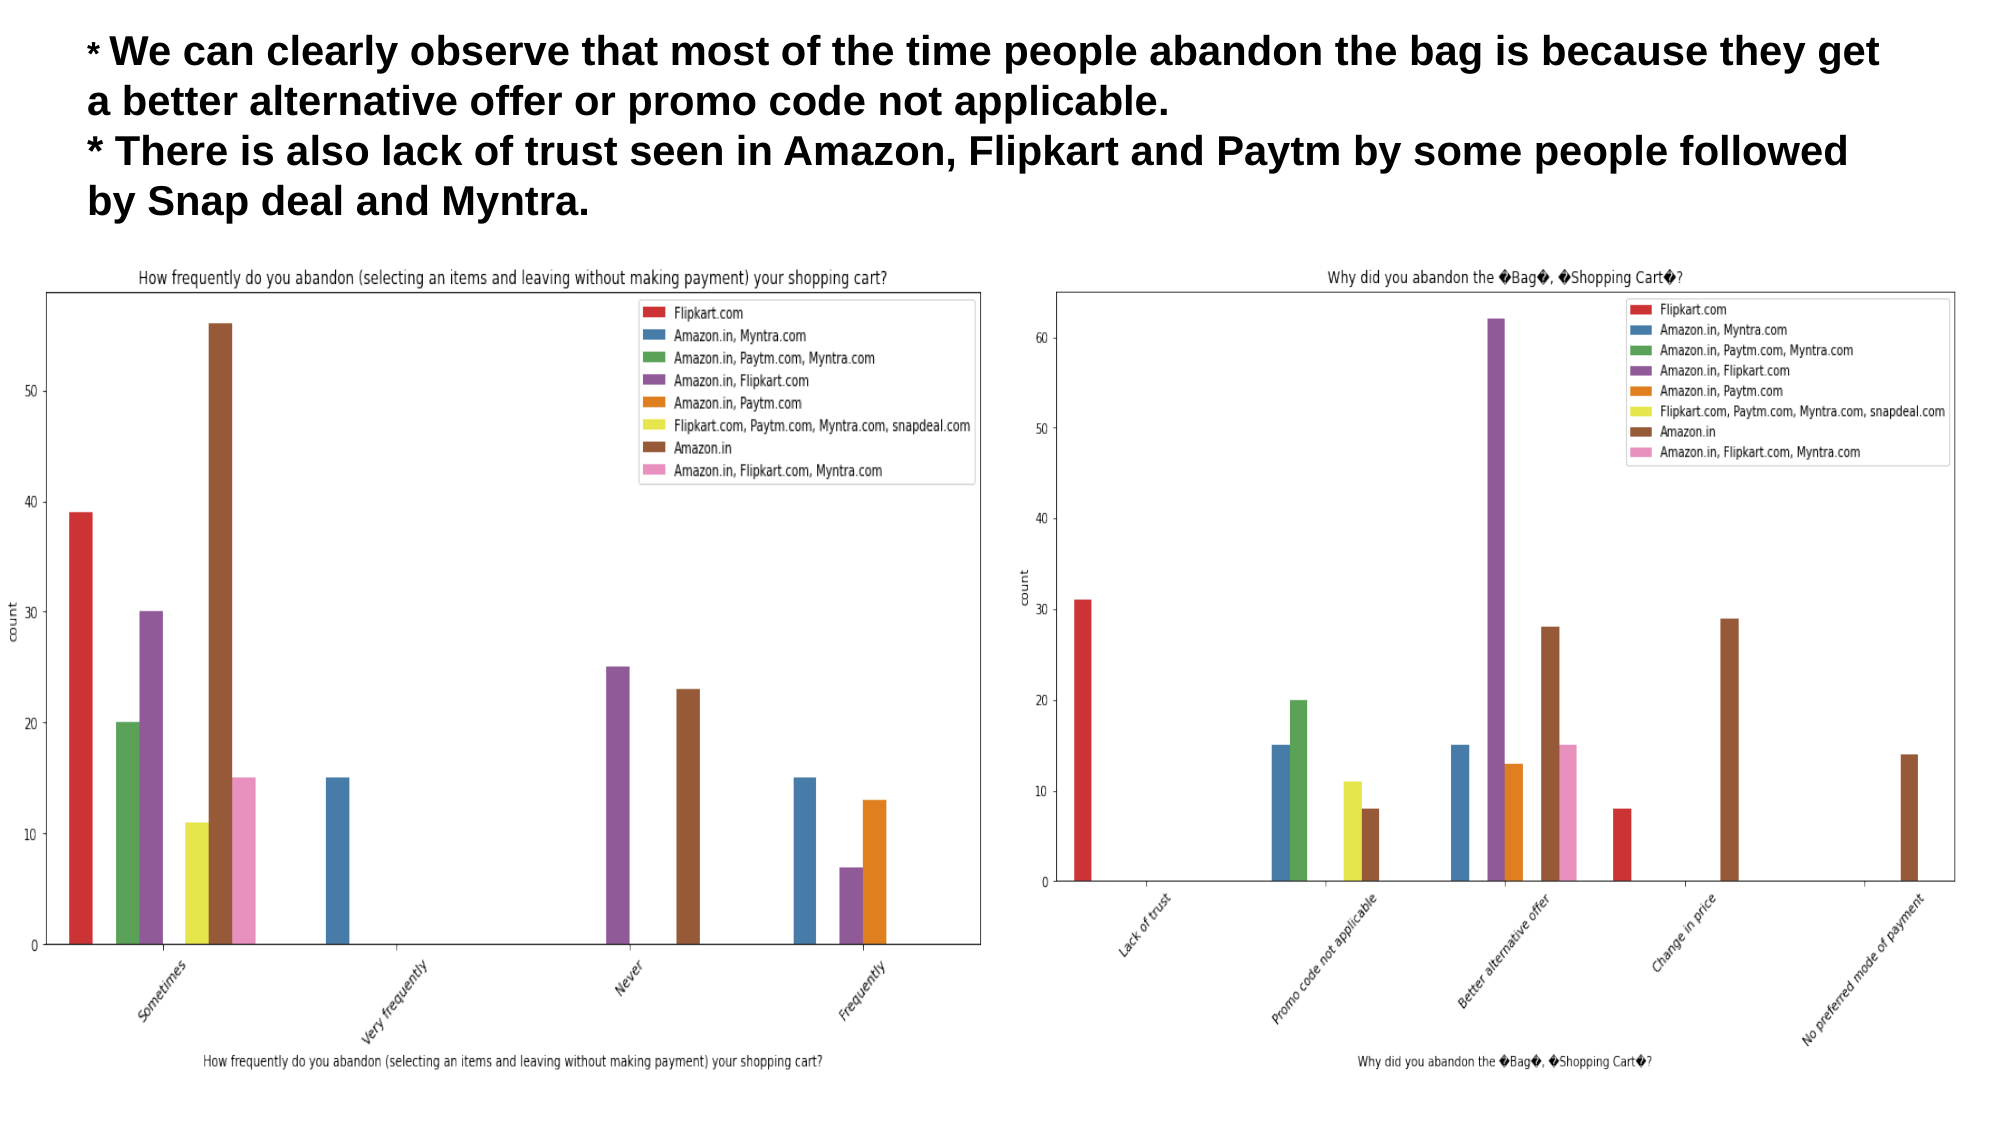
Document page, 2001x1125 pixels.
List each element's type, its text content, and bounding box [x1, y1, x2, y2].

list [0, 259, 988, 1079]
title * We can clearly observe that most of the time people abandon the bag is because they get a better alternative offer or promo code not applicable. * There is also lack of trust seen in Amazon, Flipkart and Paytm by some people followed by Snap deal and Myntra. [35, 0, 1935, 251]
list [1012, 259, 1962, 1079]
